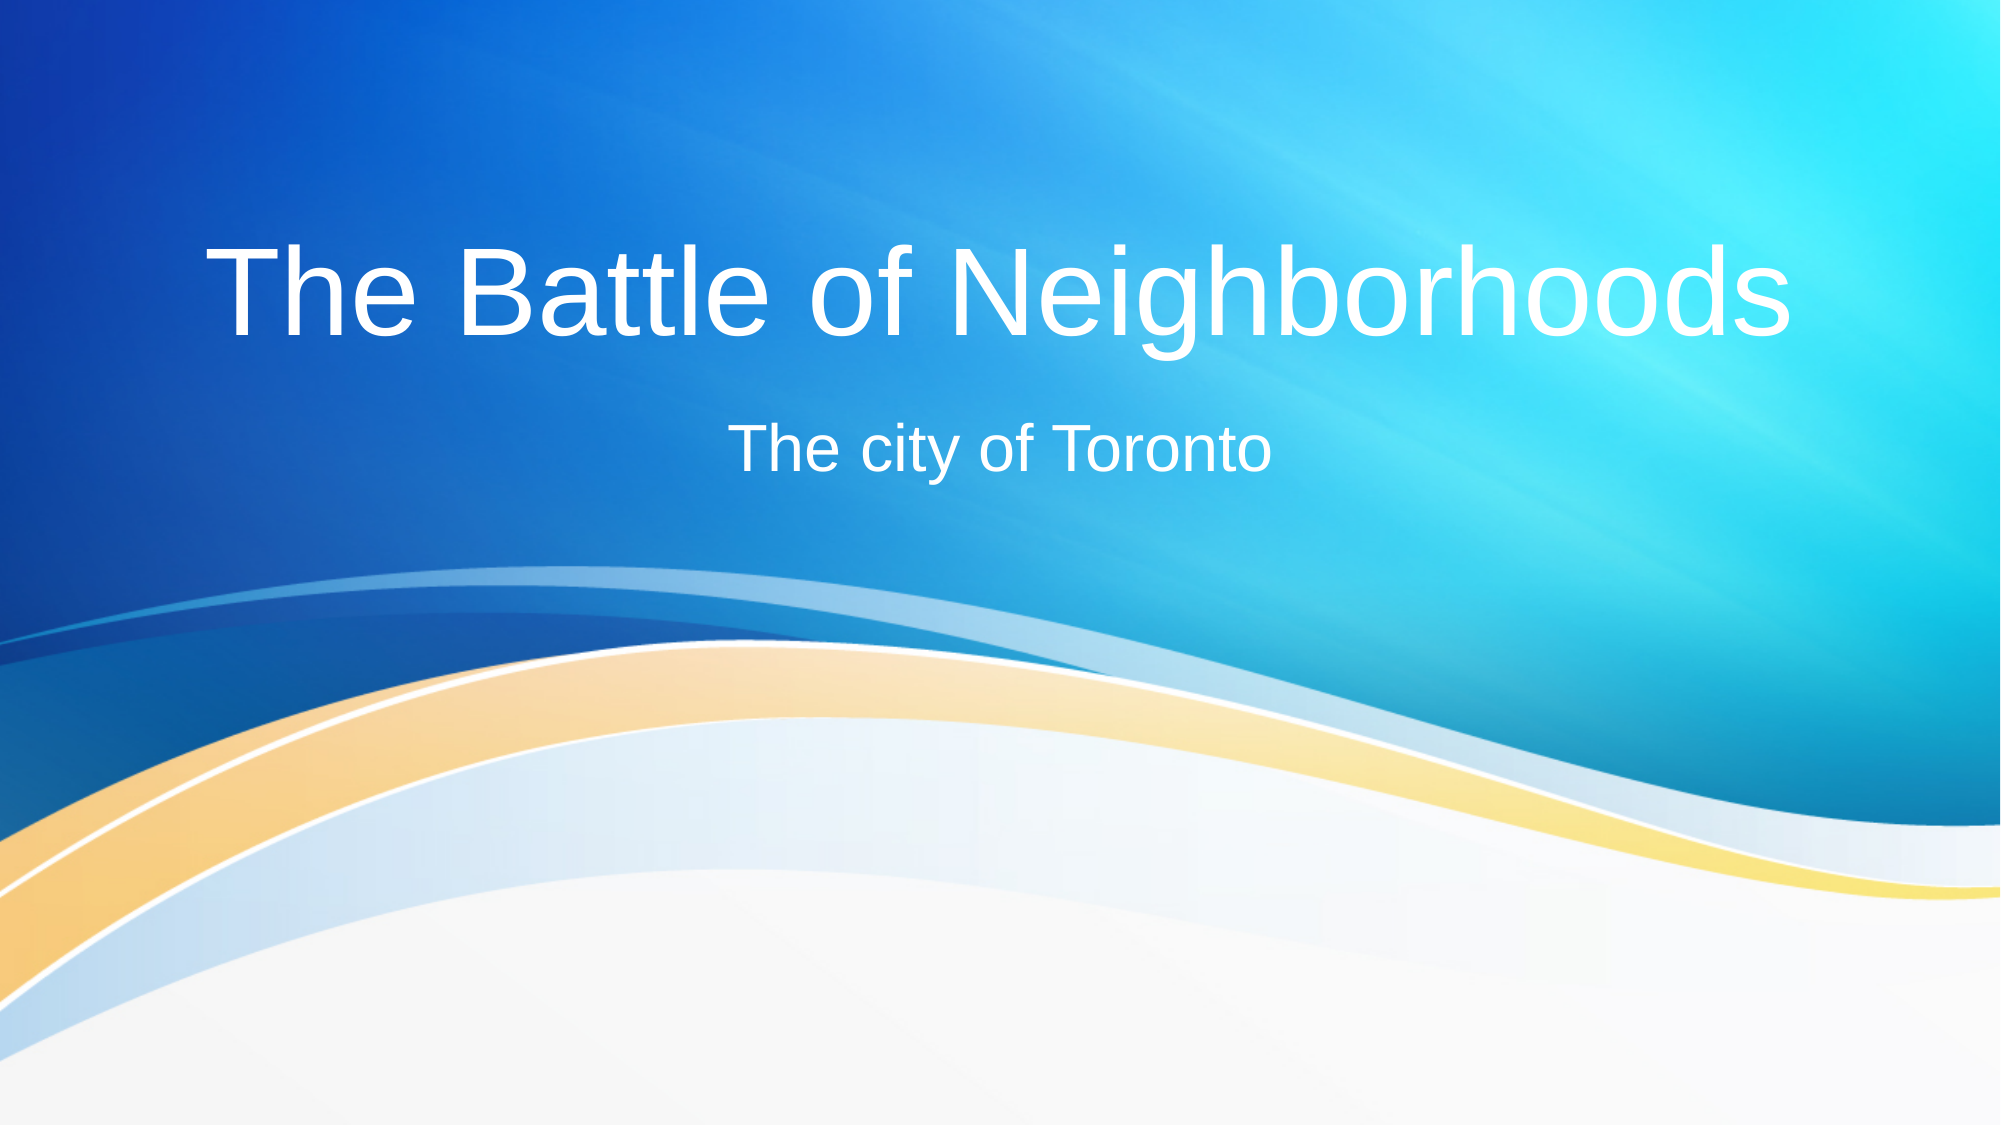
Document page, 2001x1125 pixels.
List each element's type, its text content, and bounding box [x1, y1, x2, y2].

subtitle The city of Toronto [102, 397, 1900, 686]
picture [0, 0, 2001, 1125]
title The Battle of Neighborhoods [102, 196, 1898, 375]
